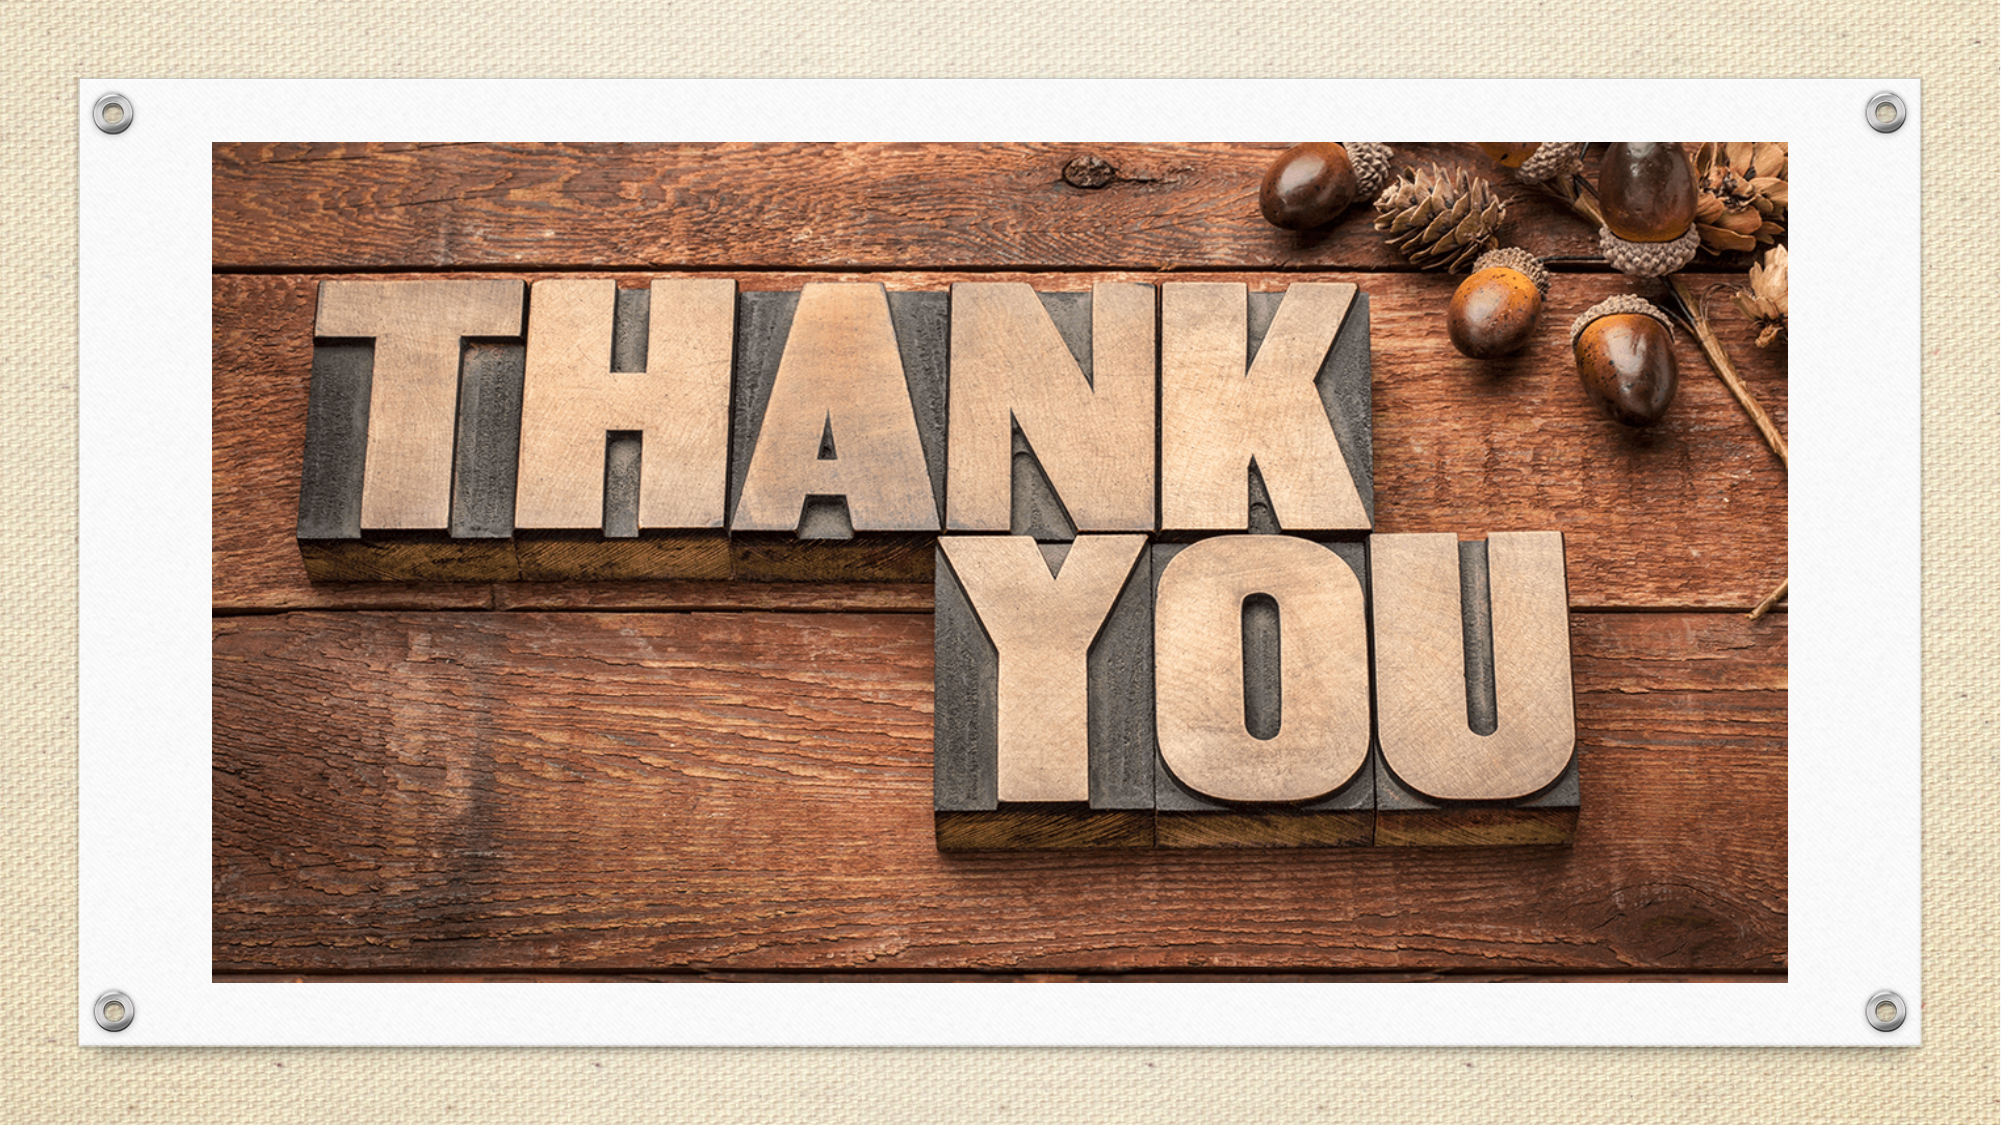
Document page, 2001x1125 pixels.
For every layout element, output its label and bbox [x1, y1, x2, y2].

list [212, 142, 1788, 983]
picture [0, 0, 2001, 1125]
